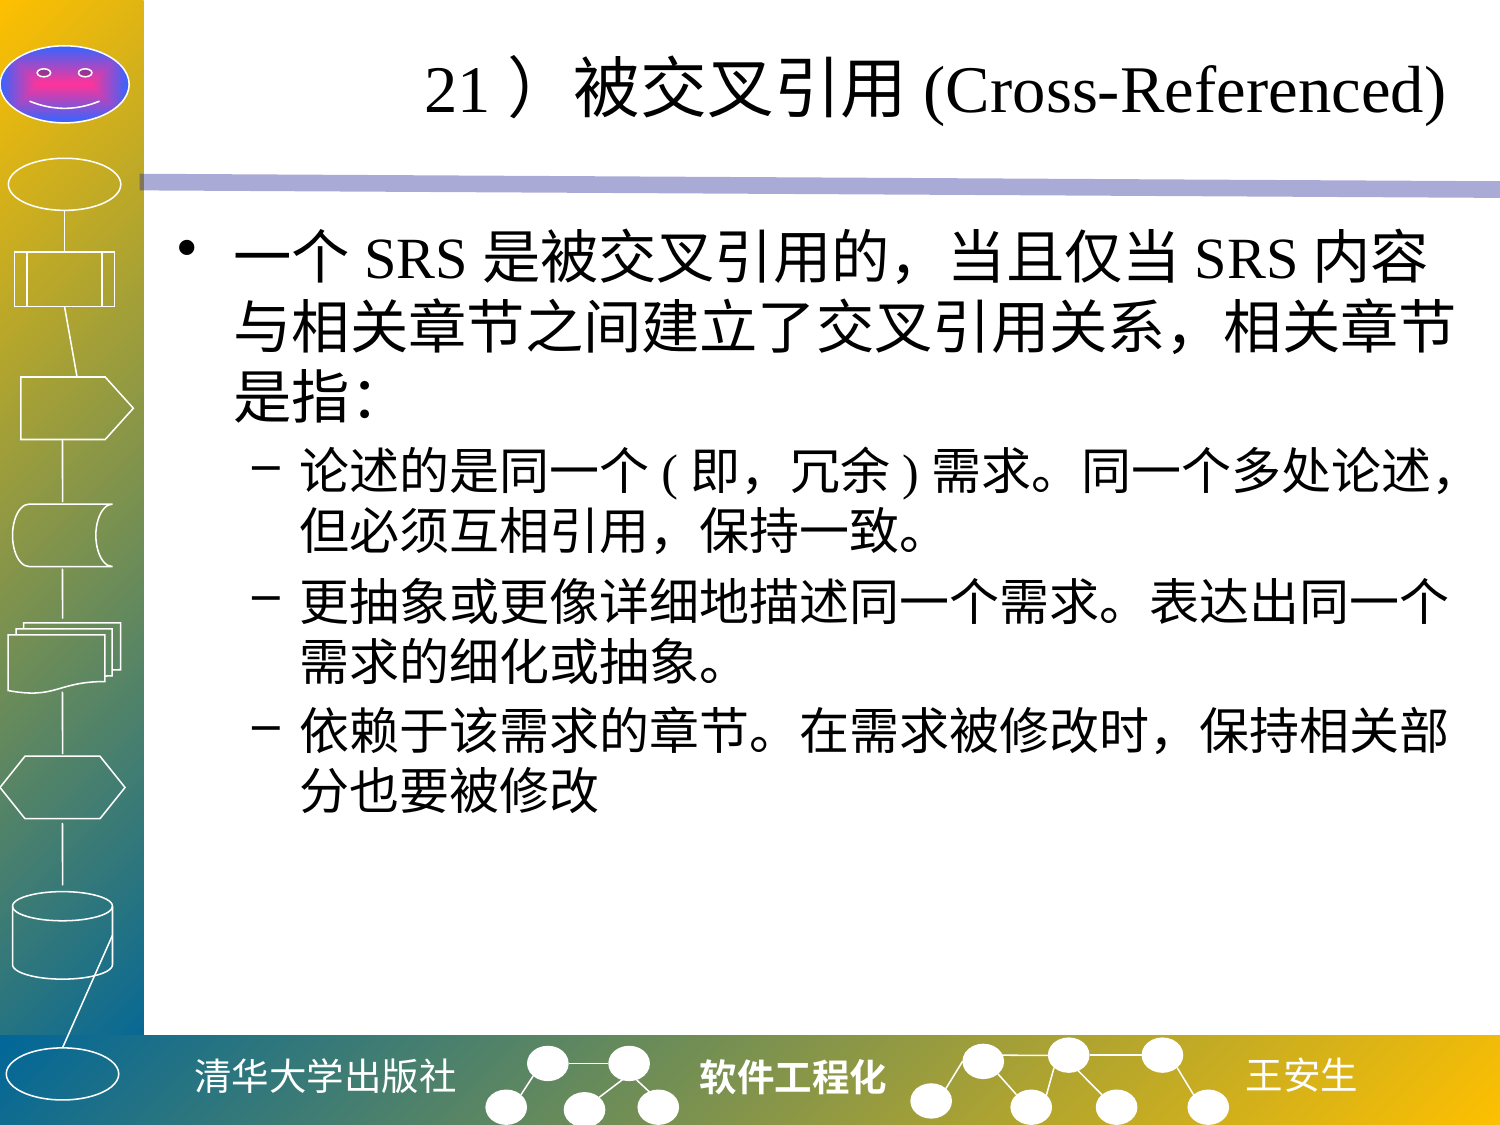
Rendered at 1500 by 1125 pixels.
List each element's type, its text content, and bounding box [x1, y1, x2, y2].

list 一个SRS是被交叉引用的，当且仅当SRS内容与相关章节之间建立了交叉引用关系，相关章节是指： 论述的是同一个(即，冗余)需求。同一个多处论述，但必须互相引用，保持一致。 更抽象或更像详细地描述同一个需求。表达出同一个需求的细化或抽象。 依赖于该需求的章节。在需求被修改时，保持相关部分也要被修改 [162, 212, 1476, 1017]
title 21）被交叉引用(Cross-Referenced) [187, 24, 1463, 147]
